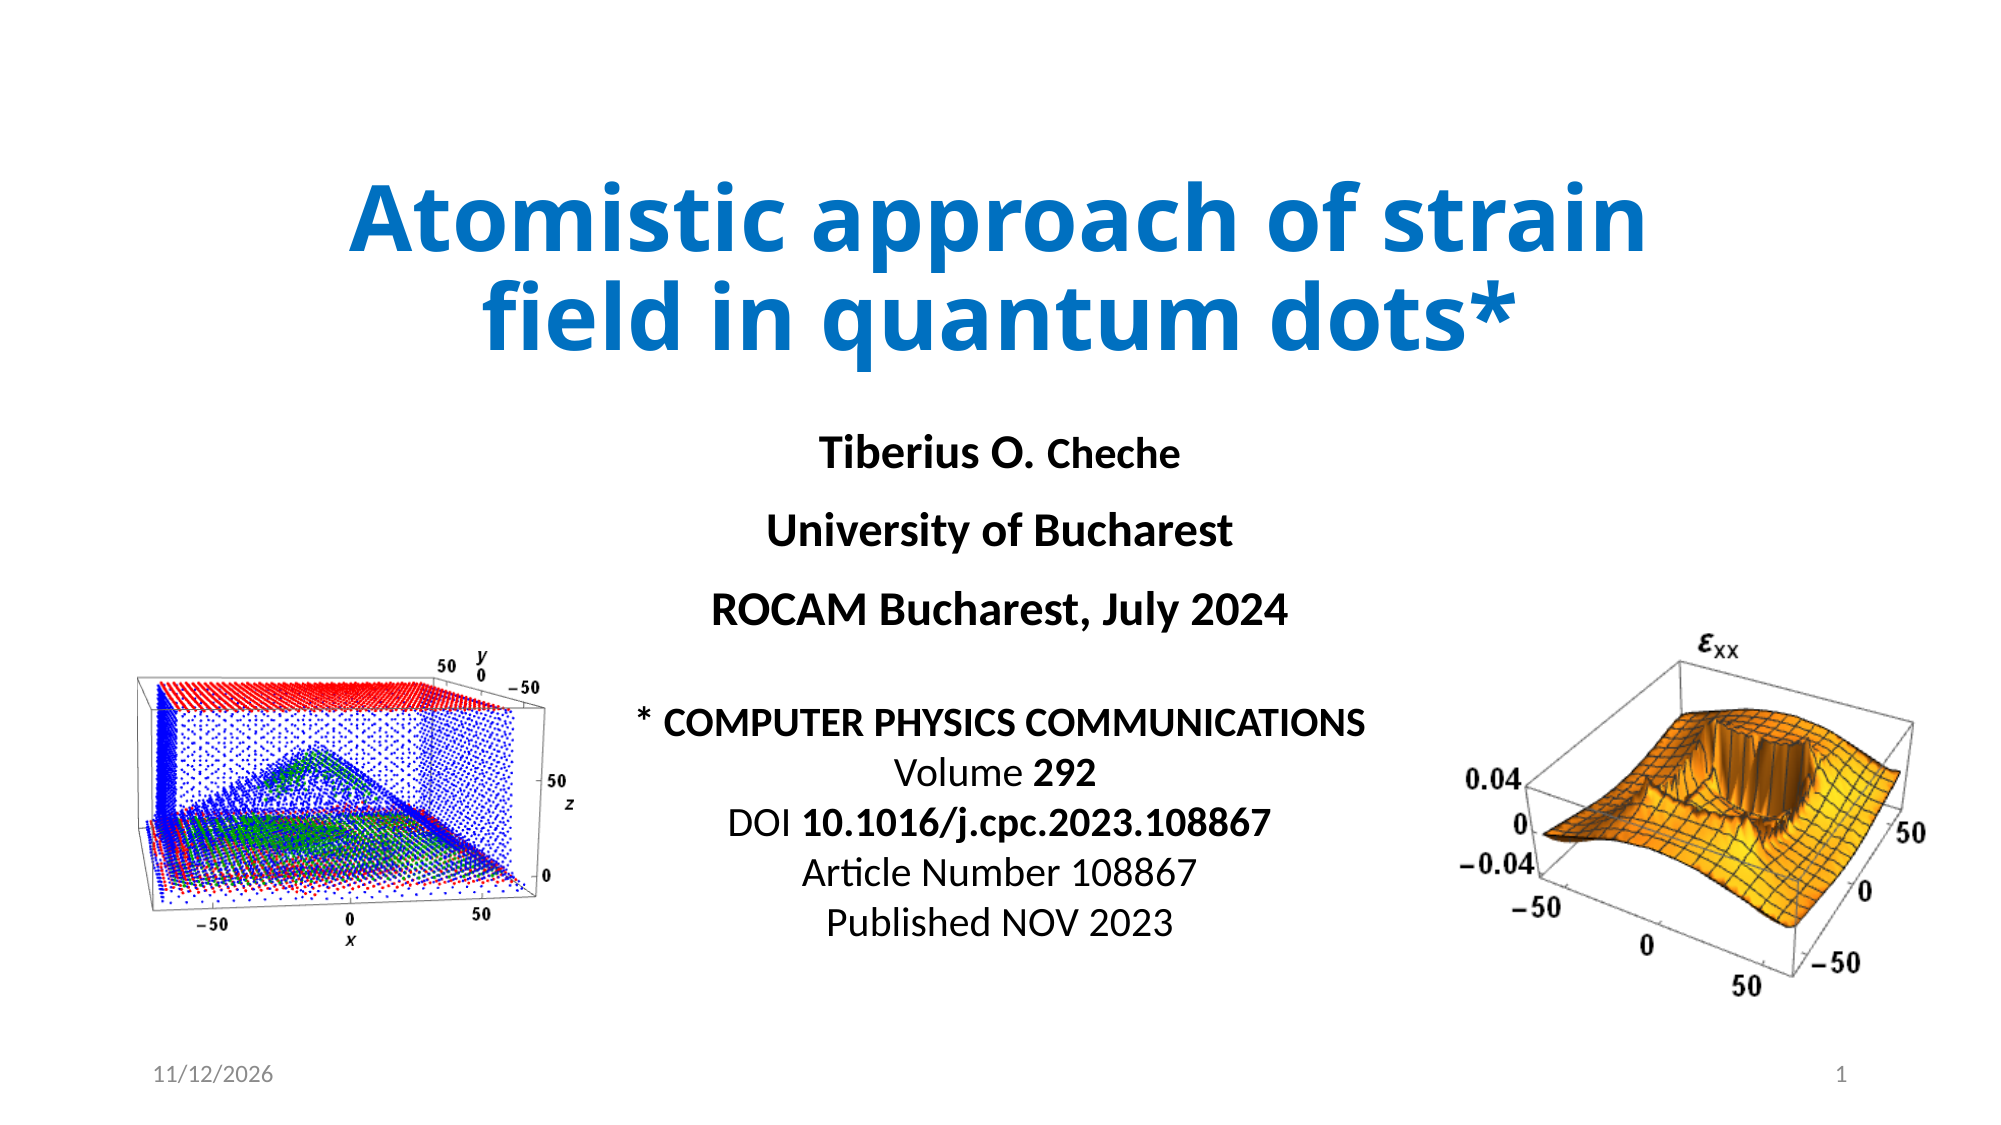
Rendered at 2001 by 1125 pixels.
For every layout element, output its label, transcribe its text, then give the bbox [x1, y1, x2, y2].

picture [137, 644, 577, 952]
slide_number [137, 1042, 588, 1103]
picture [1459, 619, 1930, 1007]
subtitle Tiberius O. Cheche University of Bucharest ROCAM Bucharest, July 2024 [249, 412, 1750, 645]
slide_number 1 [1412, 1042, 1863, 1103]
title Atomistic approach of strain field in quantum dots* [249, 135, 1750, 379]
footer * COMPUTER PHYSICS COMMUNICATIONS Volume 292 DOI 10.1016/j.cpc.2023.108867 Article Number 108867 Published NOV 2023 [421, 705, 1459, 970]
